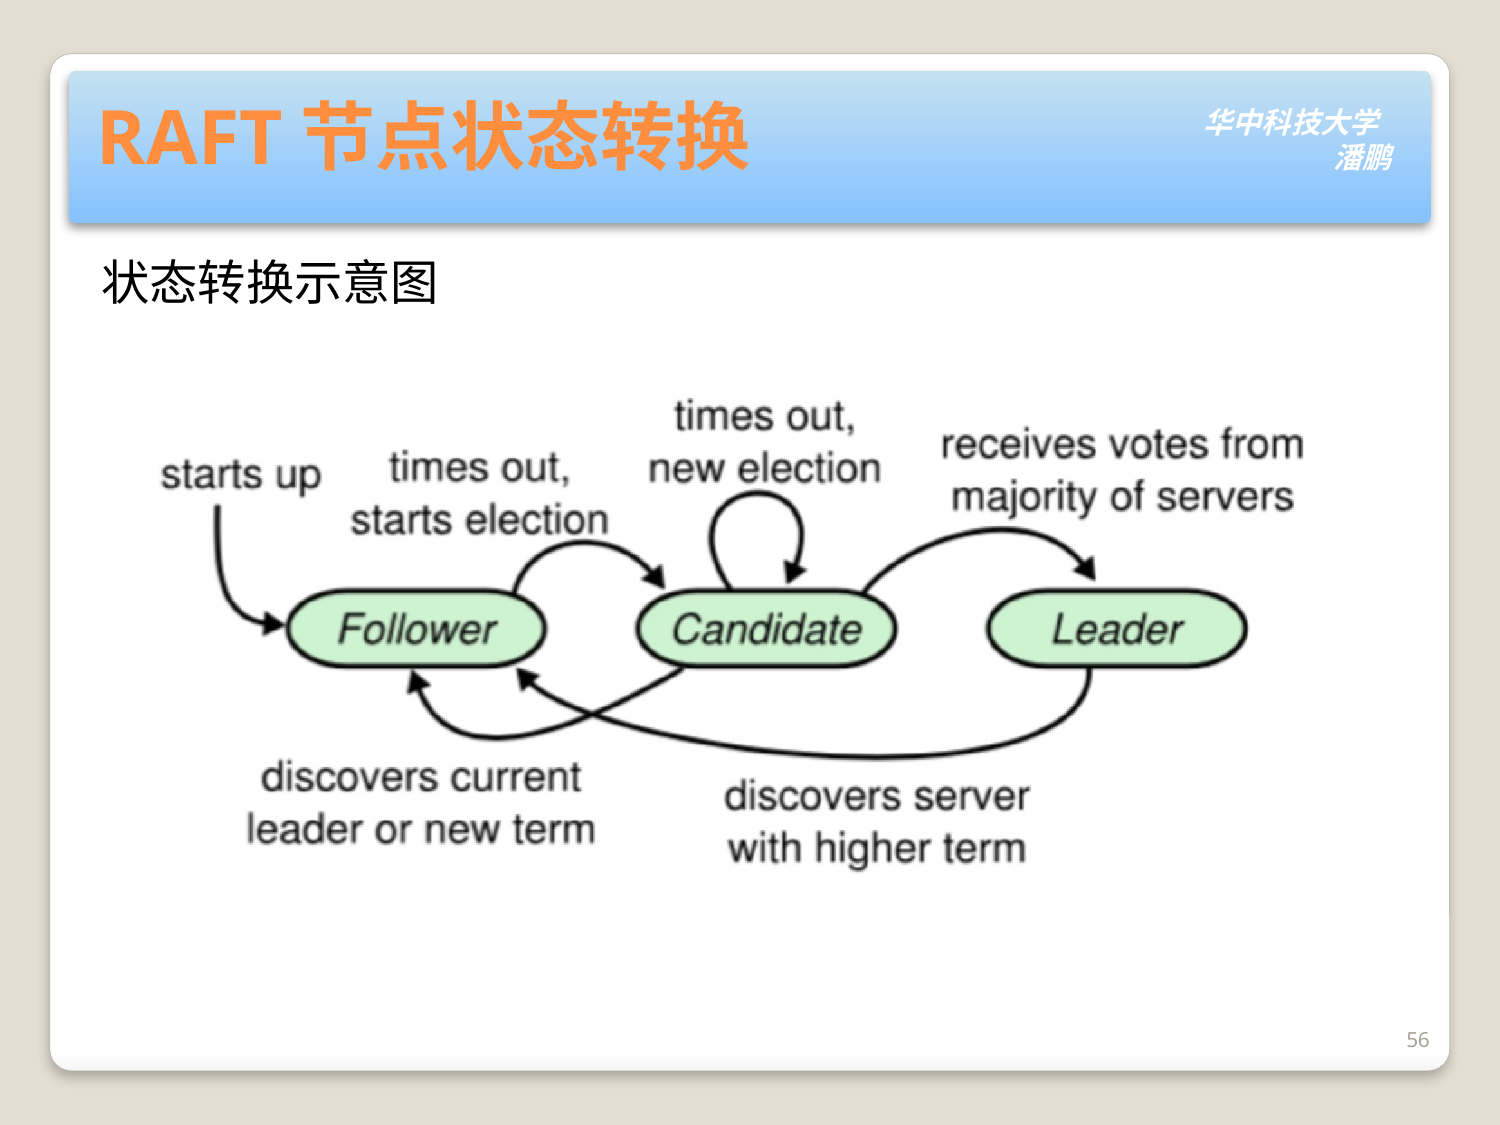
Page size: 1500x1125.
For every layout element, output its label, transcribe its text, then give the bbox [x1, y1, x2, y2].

picture [98, 373, 1381, 878]
title RAFT节点状态转换 [82, 82, 1425, 188]
list 状态转换示意图 [71, 236, 1408, 318]
slide_number 56 [1369, 1002, 1445, 1063]
